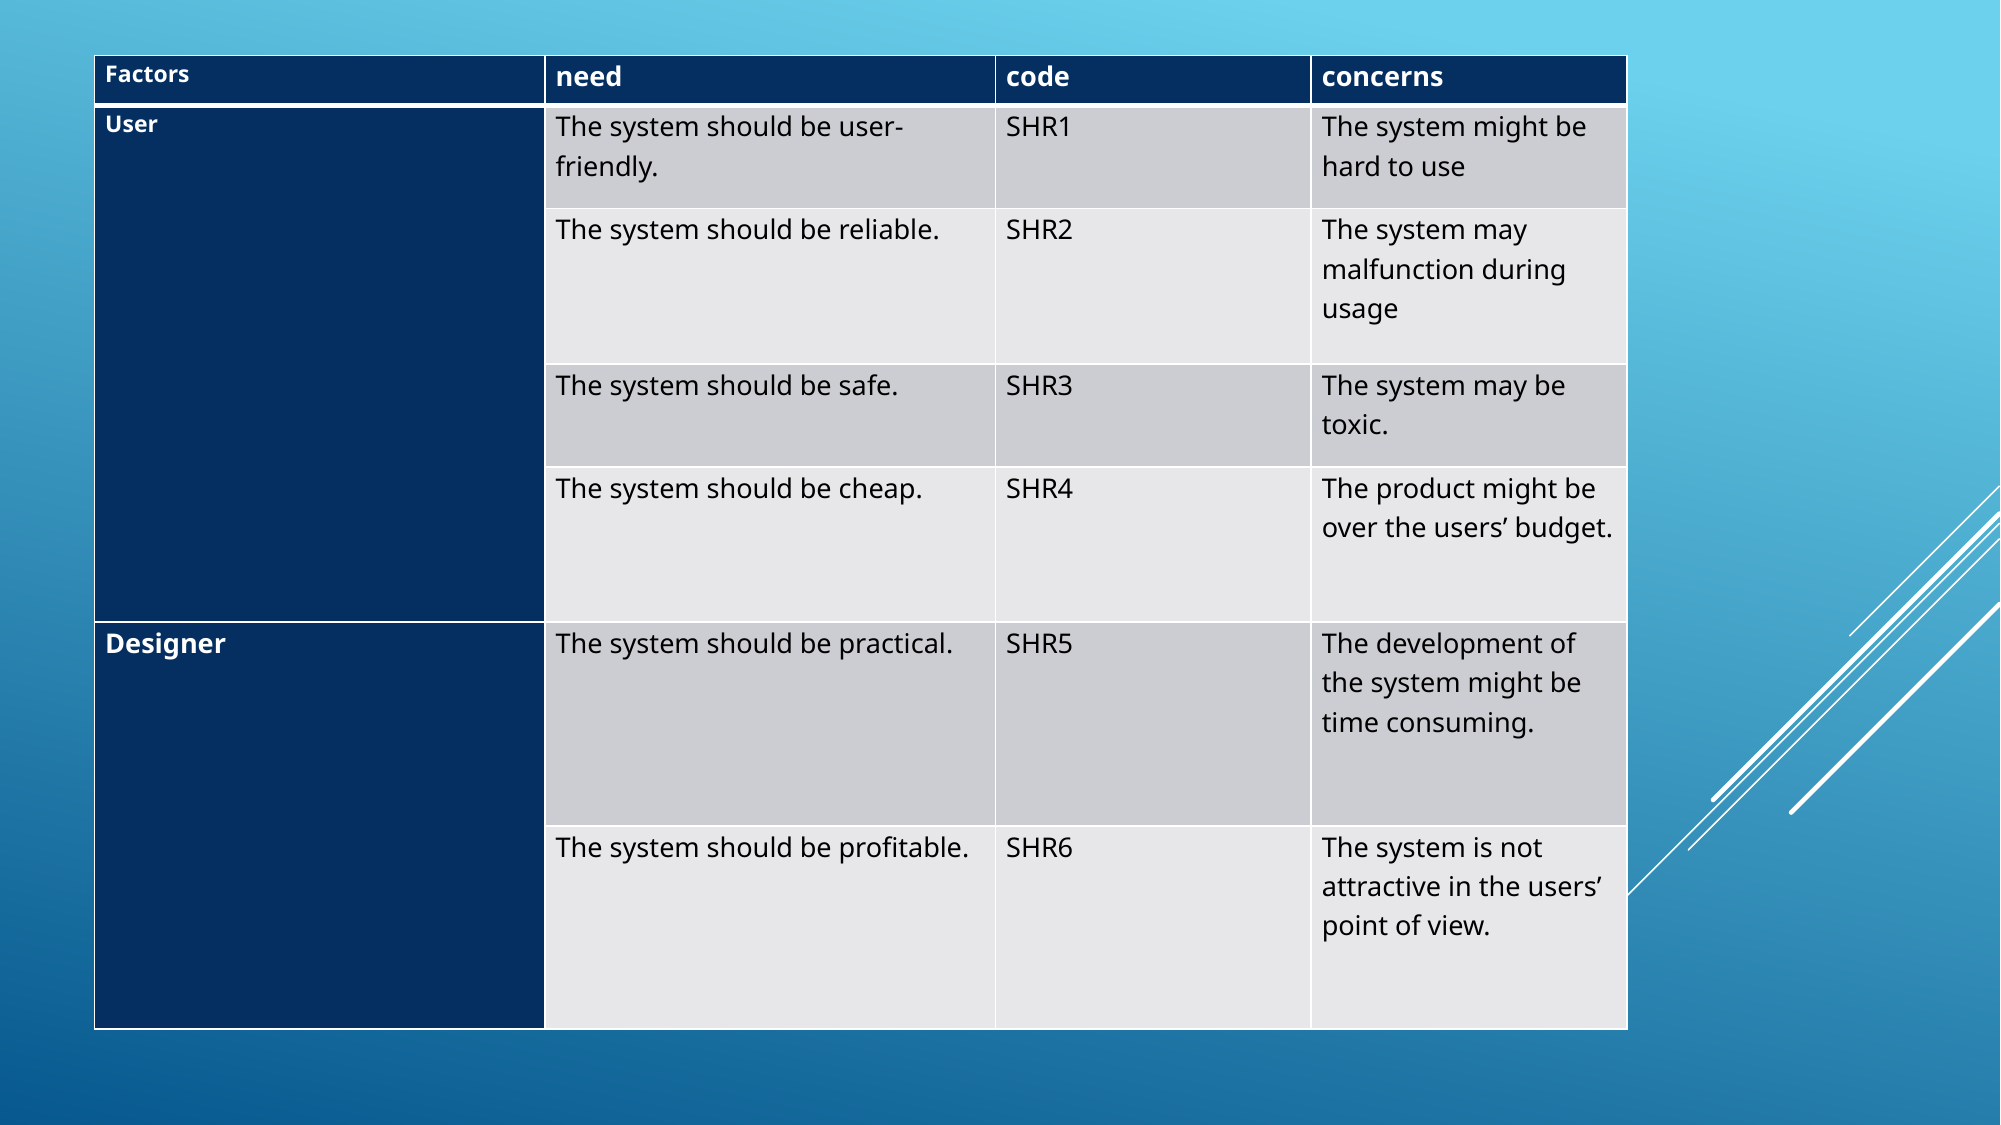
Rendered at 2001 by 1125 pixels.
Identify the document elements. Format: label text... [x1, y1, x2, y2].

table_cell SHR1 [996, 108, 1310, 208]
table_cell The system should be cheap. [546, 468, 995, 621]
table_cell The system may malfunction during usage [1312, 209, 1626, 363]
table_cell SHR2 [996, 209, 1310, 363]
table_cell SHR4 [996, 468, 1310, 621]
table_cell SHR3 [996, 365, 1310, 466]
table_header concerns [1312, 56, 1626, 103]
table_header need [546, 56, 995, 103]
table_cell The system might be hard to use [1312, 108, 1626, 208]
table_cell The system should be reliable. [546, 209, 995, 363]
table_cell The system may be toxic. [1312, 365, 1626, 466]
table_cell The development of the system might be time consuming. [1312, 623, 1626, 825]
table_cell The product might be over the users’ budget. [1312, 468, 1626, 621]
table_cell The system is not attractive in the users’ point of view. [1312, 827, 1626, 1028]
table_cell The system should be safe. [546, 365, 995, 466]
table_cell SHR5 [996, 623, 1310, 825]
table_cell Designer [95, 623, 544, 1028]
table_header Factors [95, 56, 544, 103]
table_cell The system should be practical. [546, 623, 995, 825]
table_cell SHR6 [996, 827, 1310, 1028]
table_cell The system should be user-friendly. [546, 108, 995, 208]
table_cell User [95, 108, 544, 621]
table_cell The system should be profitable. [546, 827, 995, 1028]
table_header code [996, 56, 1310, 103]
